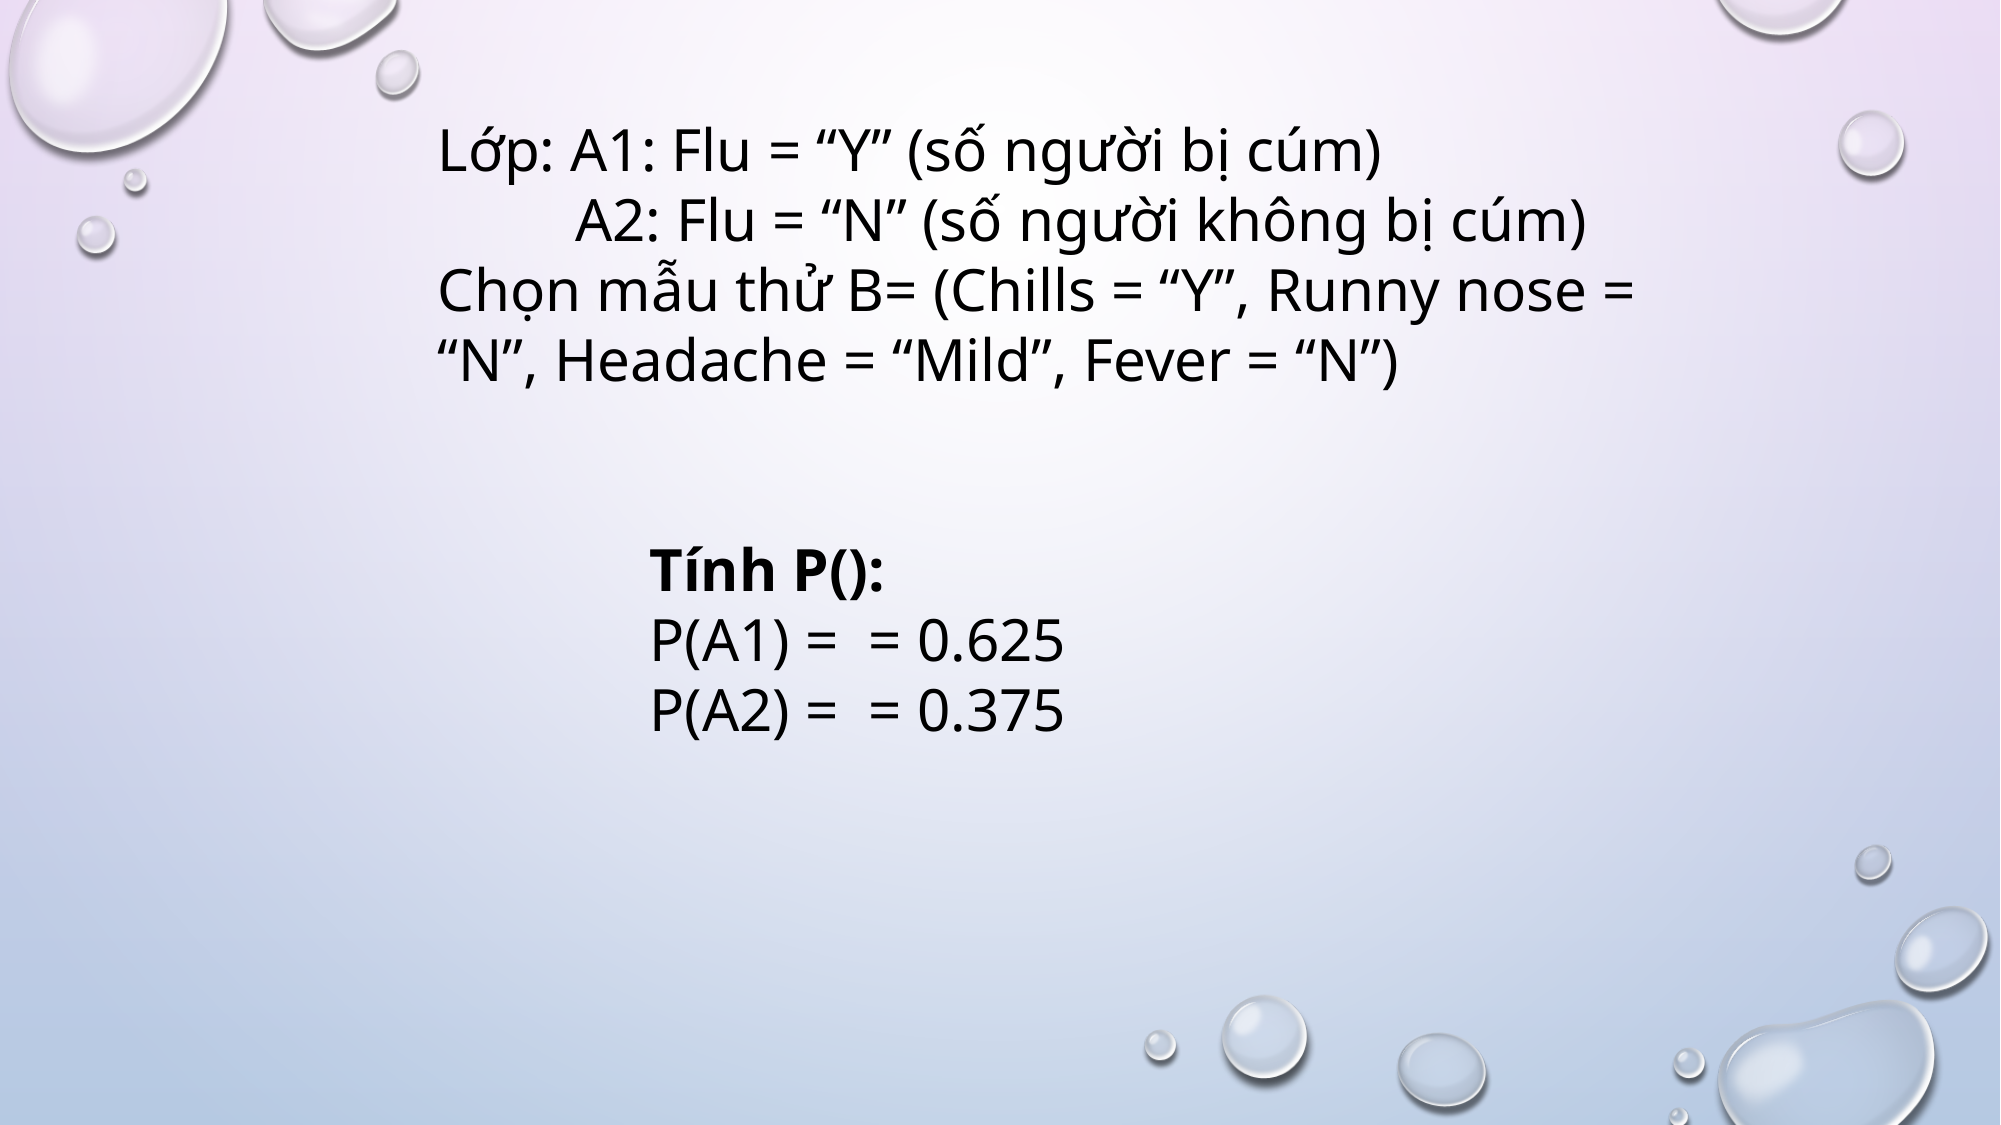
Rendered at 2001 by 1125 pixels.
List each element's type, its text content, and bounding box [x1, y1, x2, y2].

text_box Lớp: A1: Flu = “Y” (số người bị cúm) A2: Flu = “N” (số người không bị cúm) Chọn mẫu thử B= (Chills = “Y”, Runny nose = “N”, Headache = “Mild”, Fever = “N”) [422, 105, 1746, 401]
picture [0, 0, 2000, 1125]
